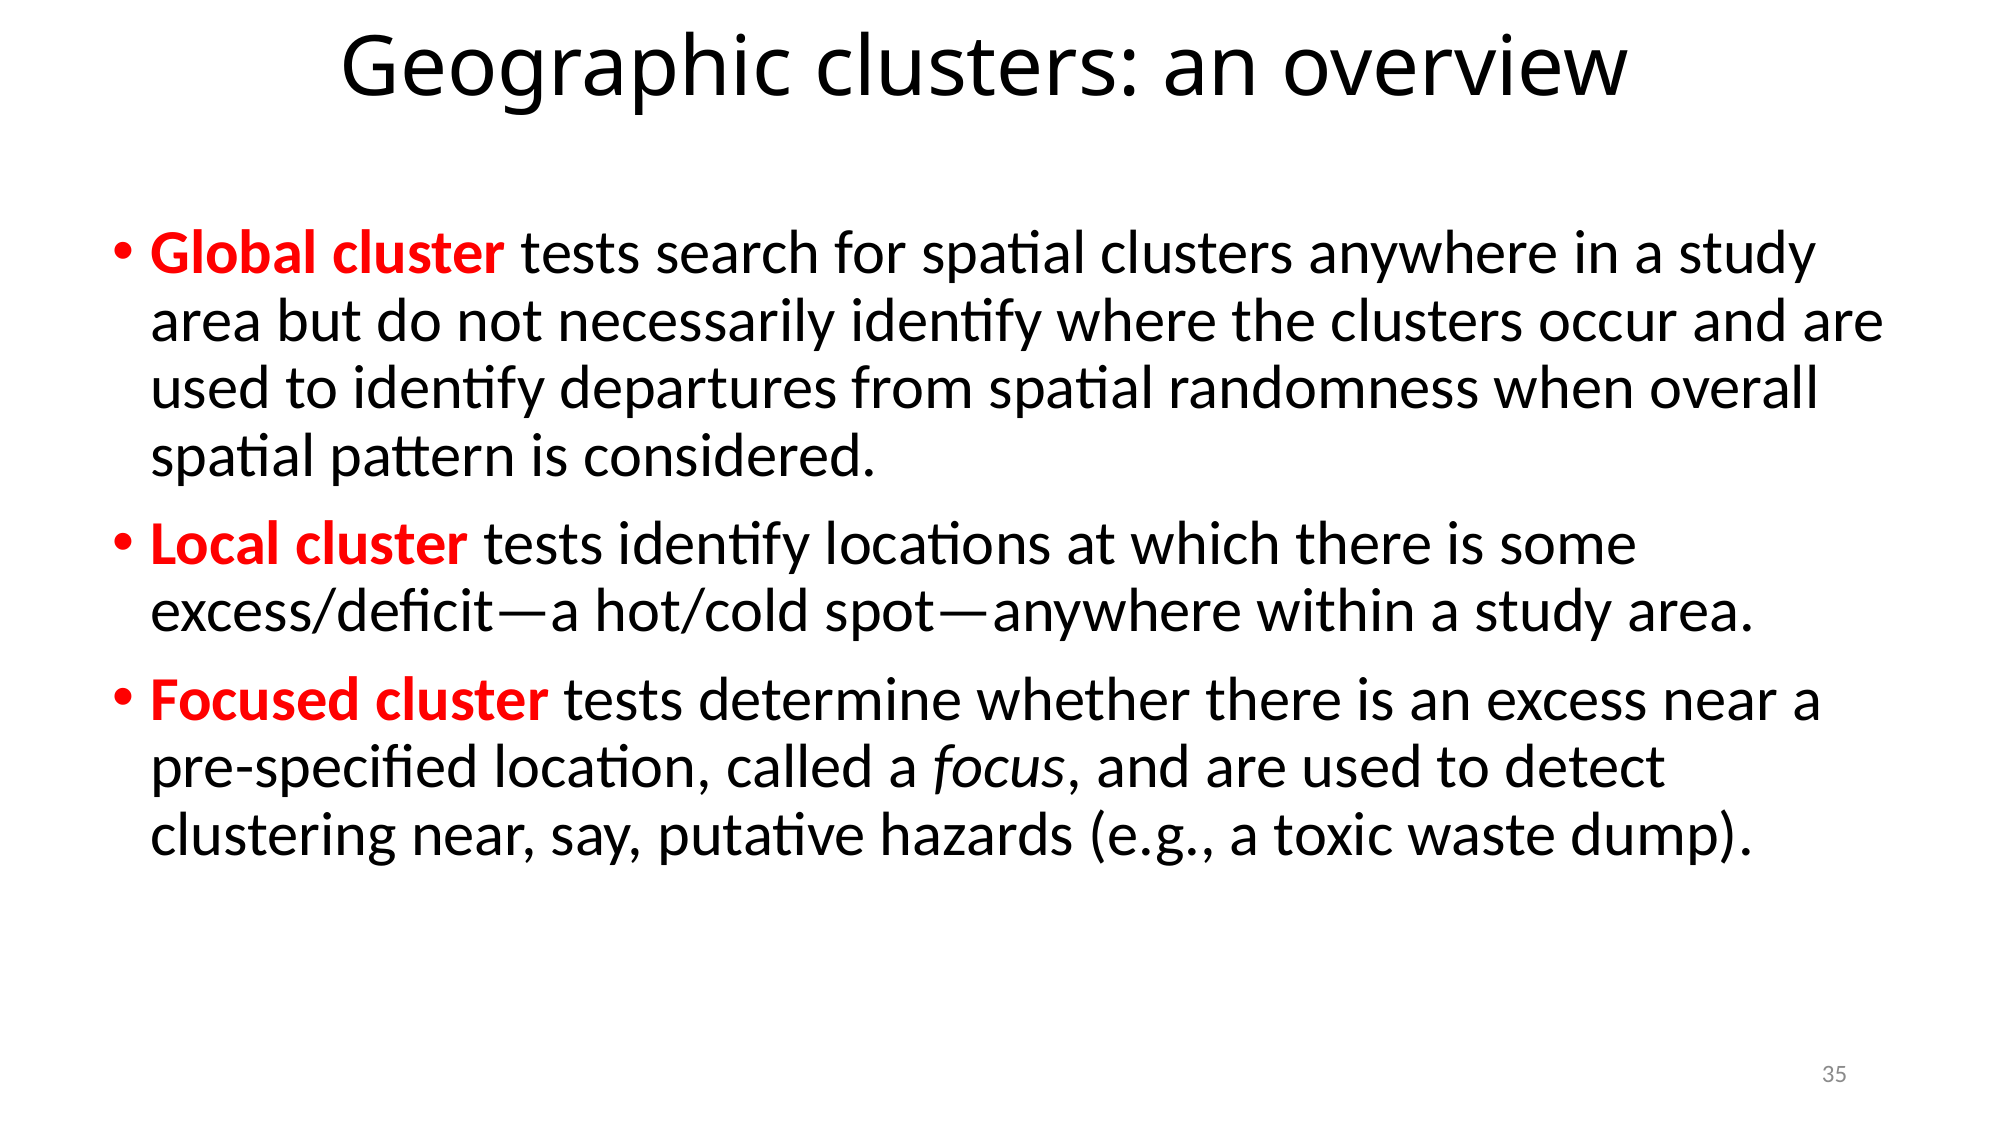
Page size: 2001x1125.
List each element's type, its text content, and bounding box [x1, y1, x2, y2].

title Geographic clusters: an overview [324, 0, 1675, 138]
list Global cluster tests search for spatial clusters anywhere in a study area but do not necessarily identify where the clusters occur and are used to identify departures from spatial randomness when overall spatial pattern is considered. Local cluster tests identify locations at which there is some excess/deficit—a hot/cold spot—anywhere within a study area. Focused cluster tests determine whether there is an excess near a pre-specified location, called a focus, and are used to detect clustering near, say, putative hazards (e.g., a toxic waste dump). [97, 212, 1919, 1088]
slide_number 35 [1412, 1042, 1863, 1103]
